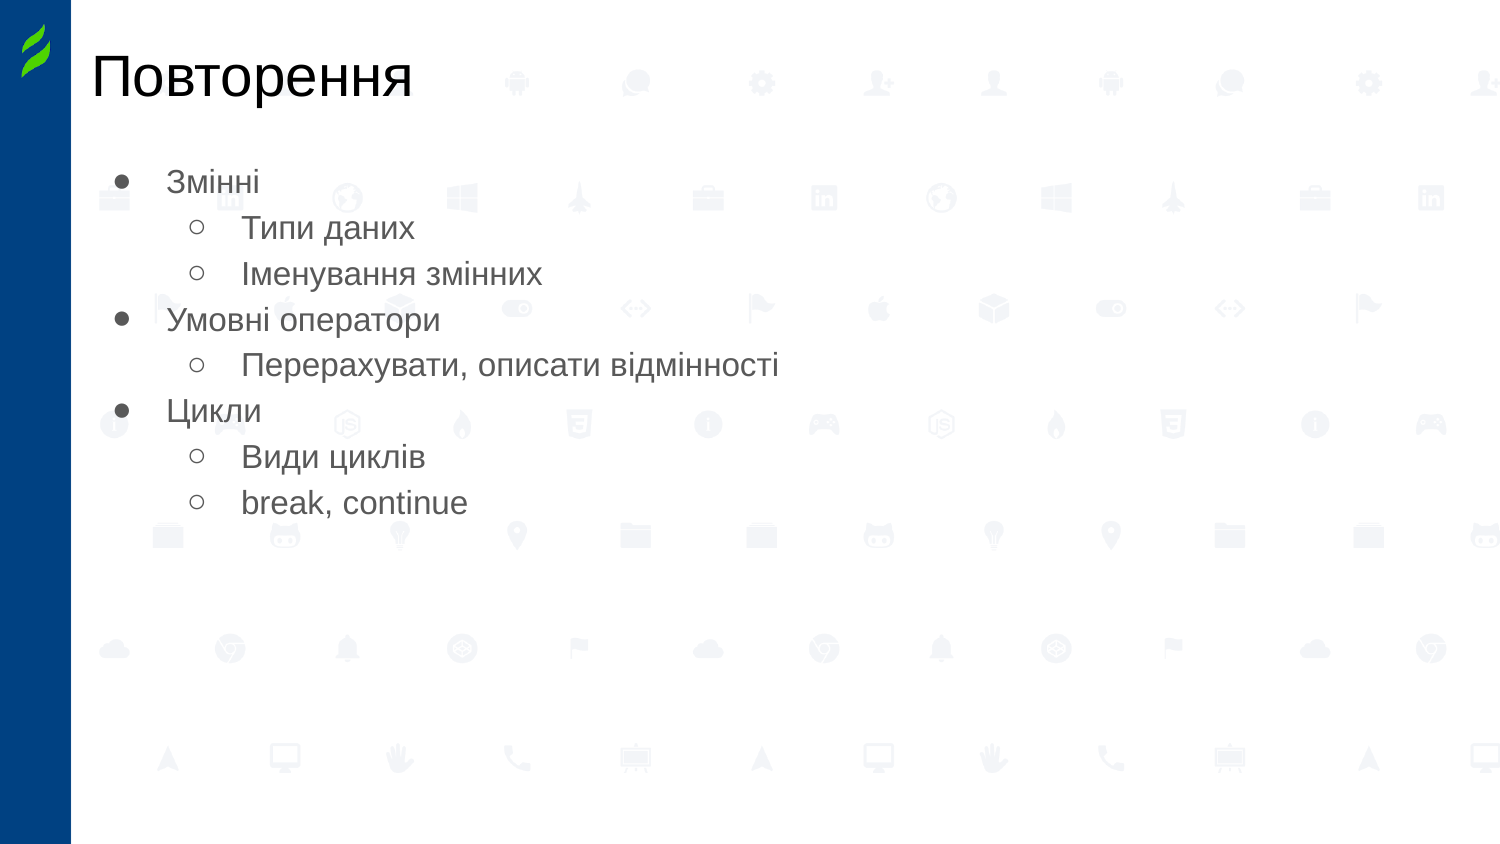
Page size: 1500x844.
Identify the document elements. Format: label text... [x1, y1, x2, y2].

title Повторення [76, 23, 1474, 117]
list Змінні Типи даних Іменування змінних Умовні оператори Перерахувати, описати відмінності Цикли Види циклів break, continue [76, 139, 1474, 700]
picture [0, 0, 1500, 844]
